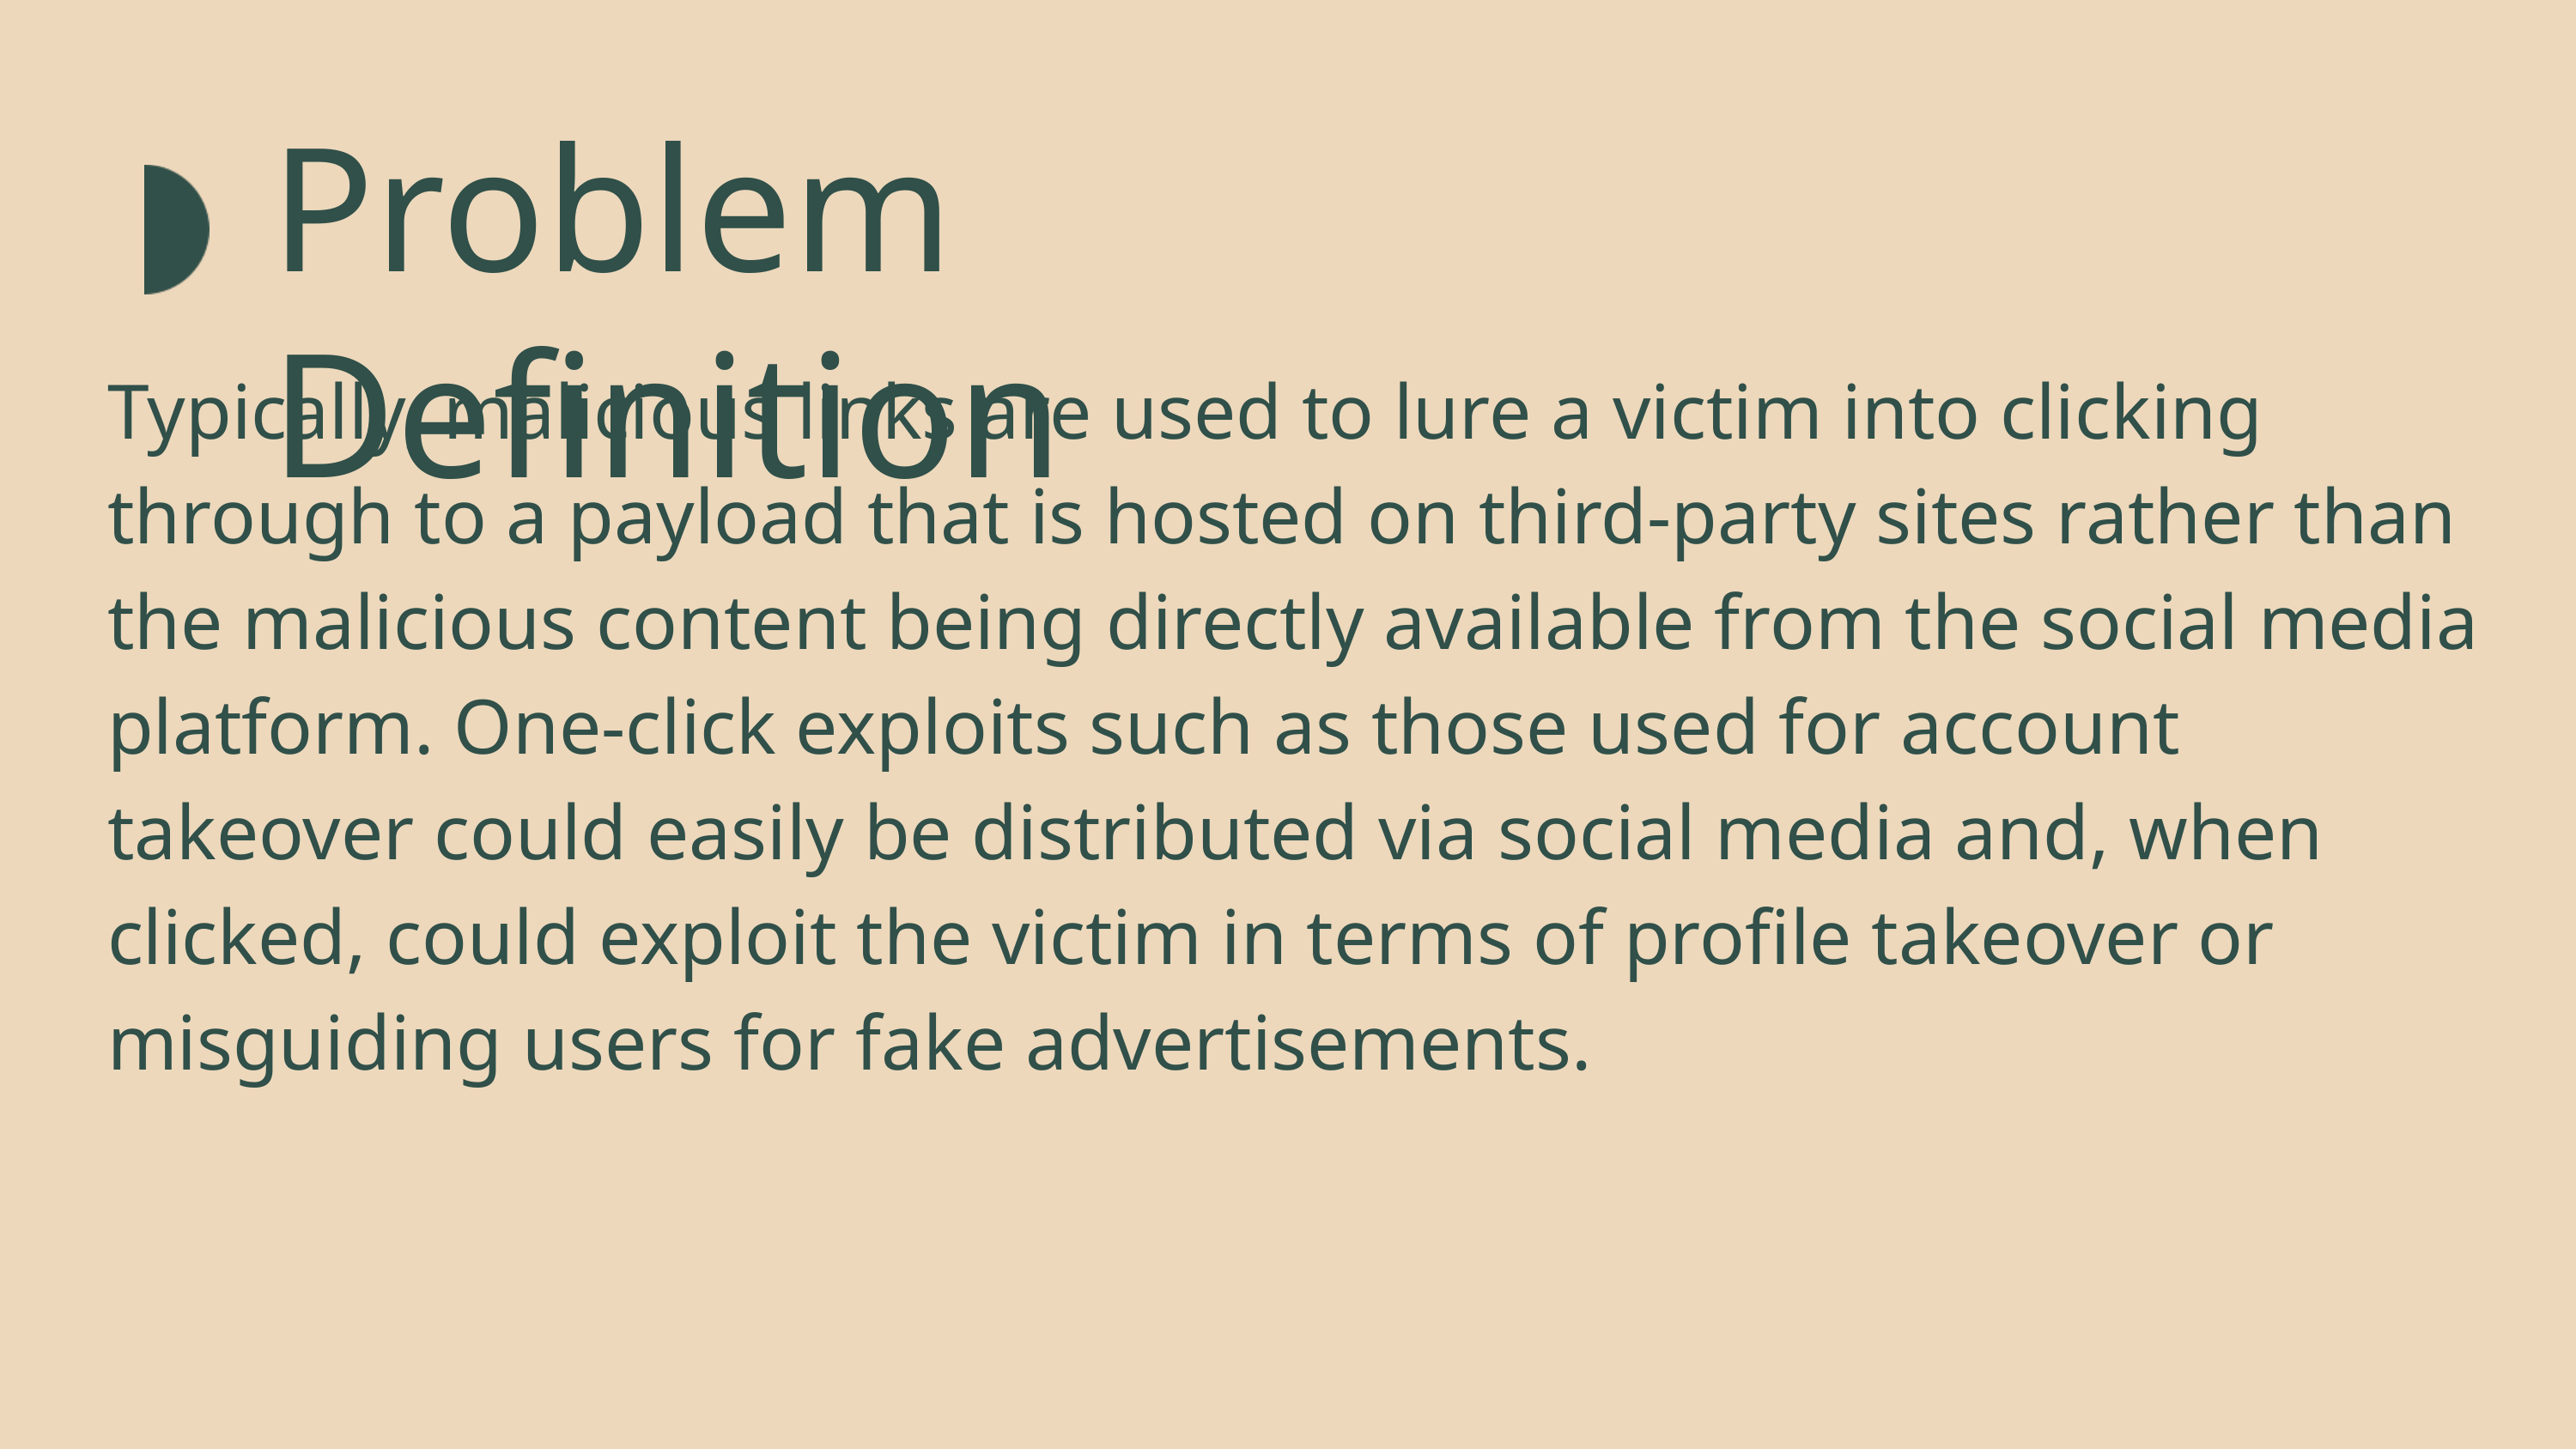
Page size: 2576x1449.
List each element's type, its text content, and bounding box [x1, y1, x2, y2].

picture [112, 165, 242, 294]
text_box Typically, malicious links are used to lure a victim into clicking through to a payload that is hosted on third-party sites rather than the malicious content being directly available from the social media platform. One-click exploits such as those used for account takeover could easily be distributed via social media and, when clicked, could exploit the victim in terms of profile takeover or misguiding users for fake advertisements. [106, 349, 2496, 1085]
text_box Problem Definition [270, 100, 1722, 349]
